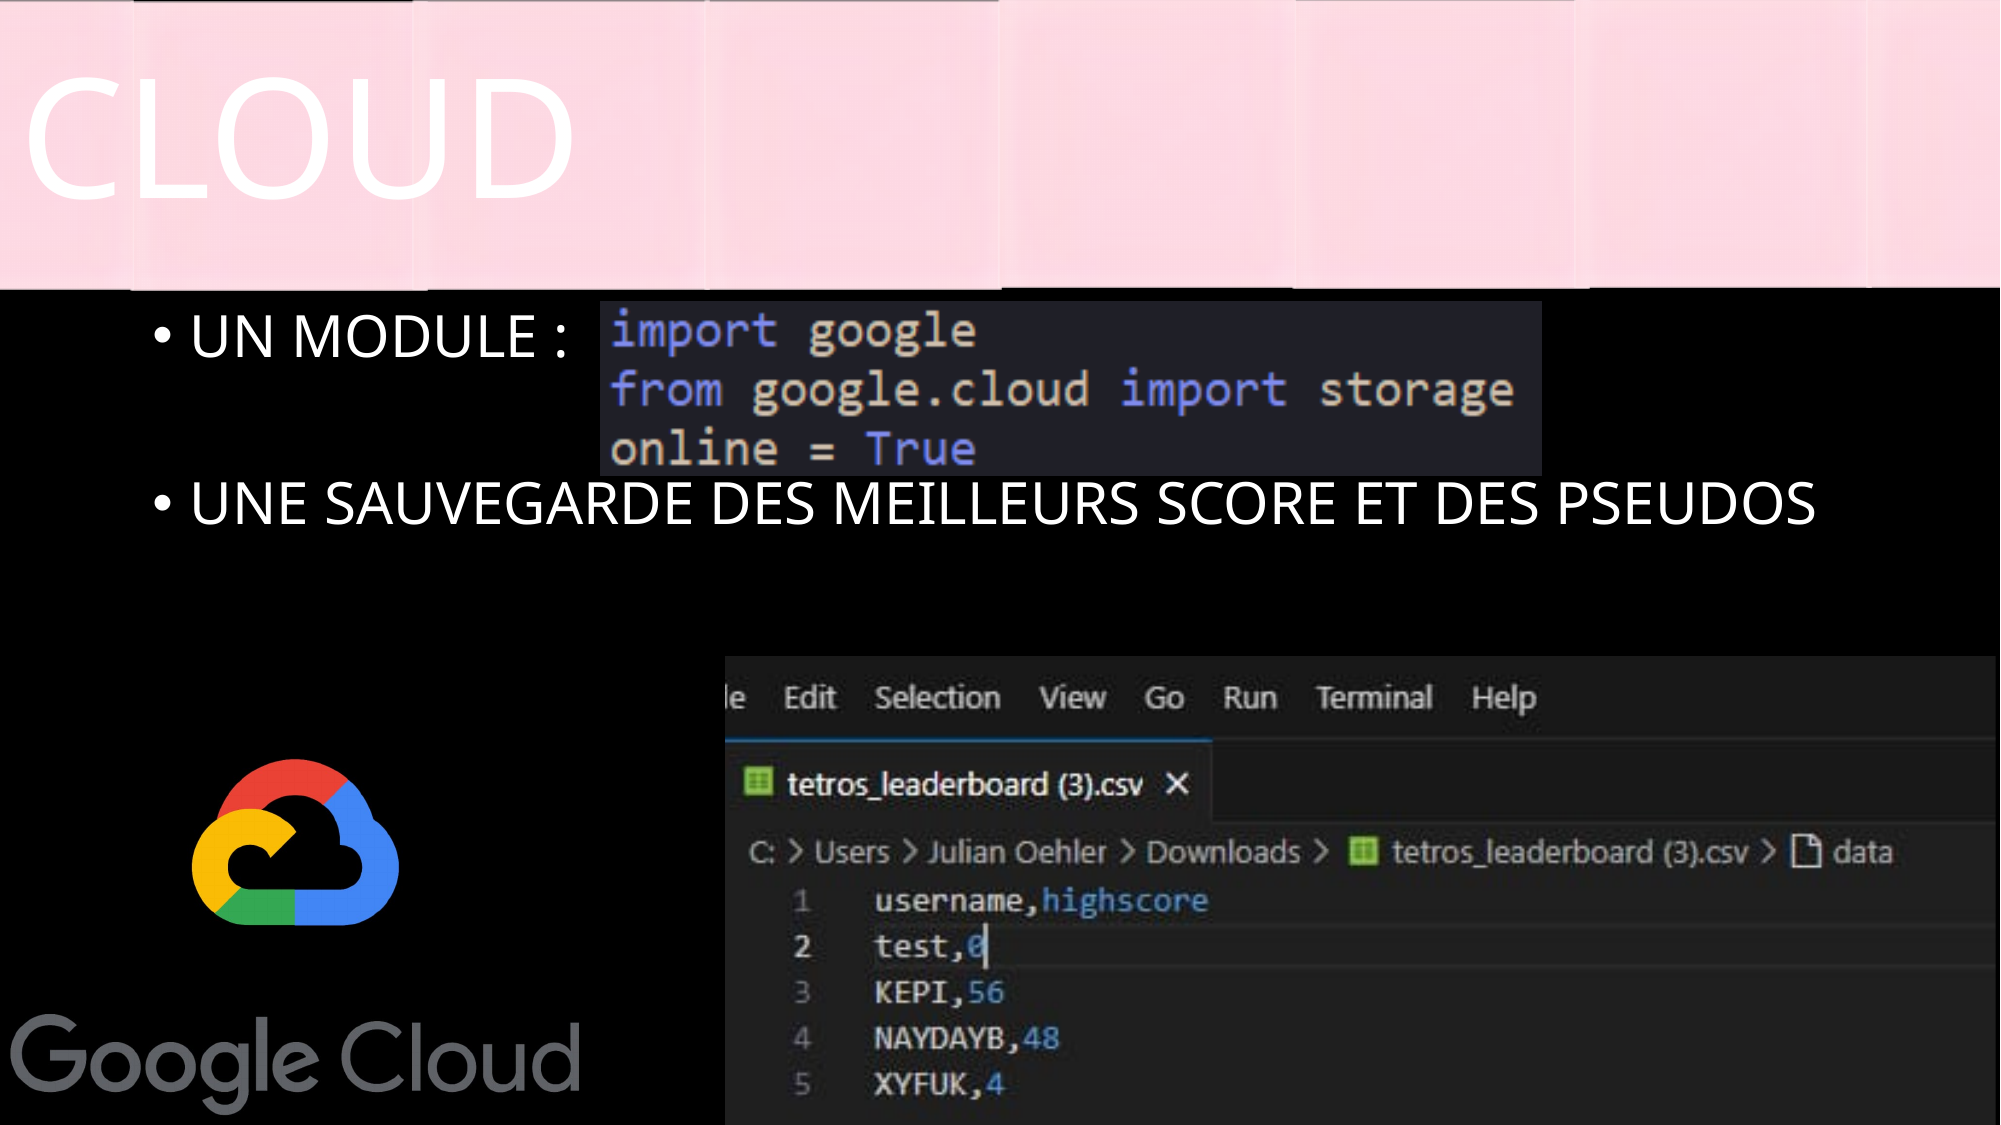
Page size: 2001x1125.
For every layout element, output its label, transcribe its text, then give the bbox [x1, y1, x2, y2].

picture [725, 656, 1996, 1125]
list UN MODULE : UNE SAUVEGARDE DES MEILLEURS SCORE ET DES PSEUDOS [137, 299, 1863, 1014]
picture [600, 301, 1542, 477]
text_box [0, 0, 2000, 291]
picture [4, 745, 592, 1125]
